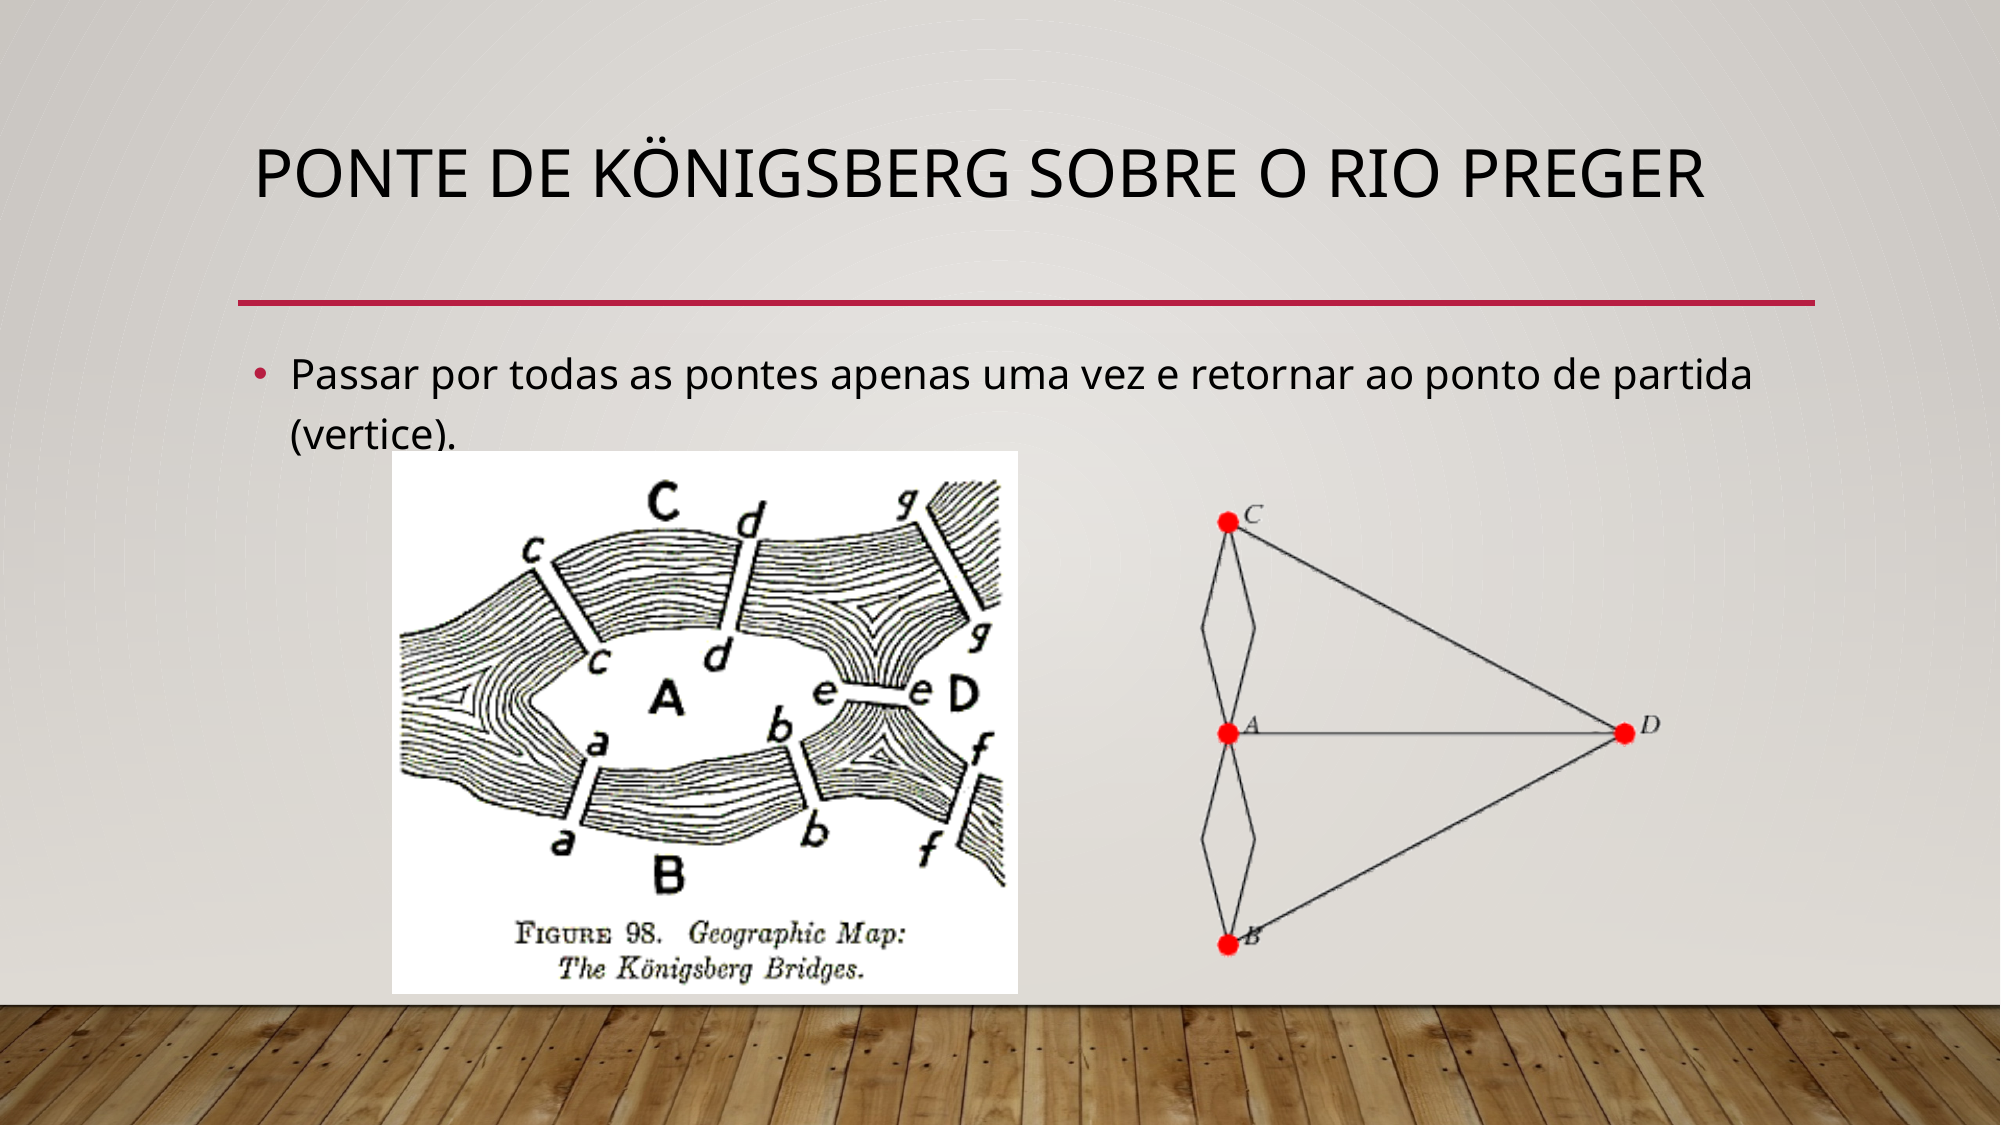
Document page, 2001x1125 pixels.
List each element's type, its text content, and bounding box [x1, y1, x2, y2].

list Passar por todas as pontes apenas uma vez e retornar ao ponto de partida (vertice). [238, 330, 1814, 897]
picture [392, 451, 1018, 994]
title Ponte de Königsberg sobre o rio Preger [238, 131, 1814, 305]
picture [0, 1005, 2000, 1125]
picture [1192, 484, 1672, 965]
